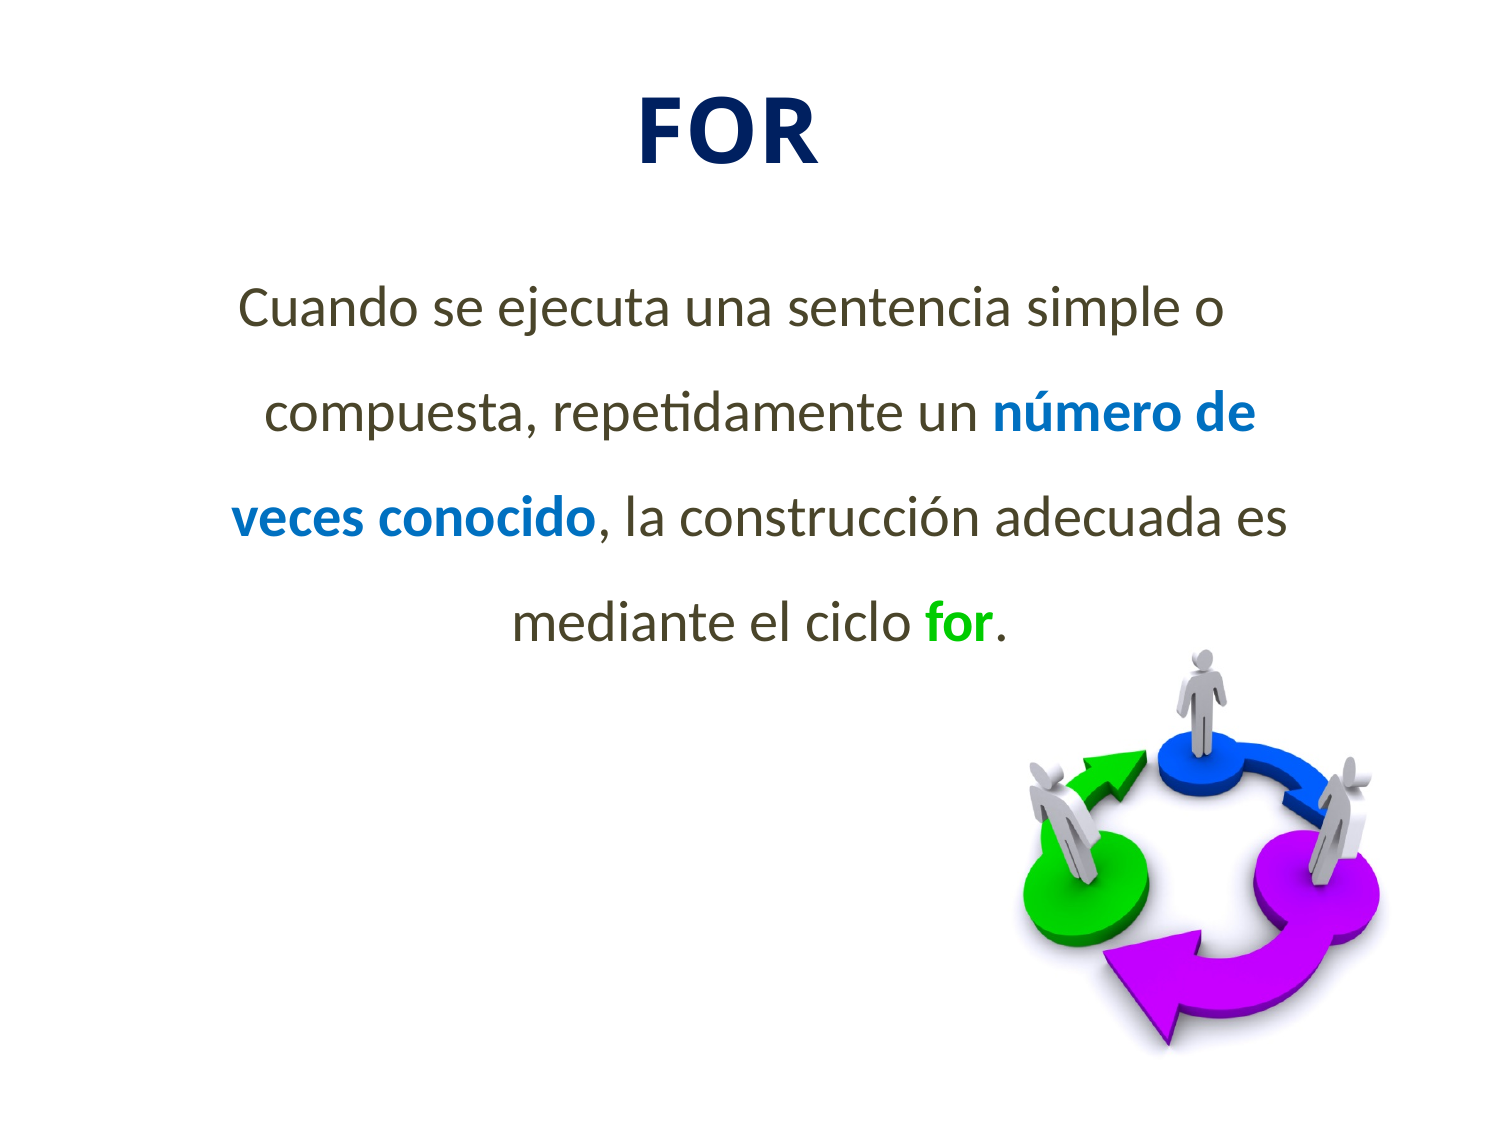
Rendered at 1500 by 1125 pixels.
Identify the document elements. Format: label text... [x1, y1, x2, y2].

picture [997, 633, 1400, 1074]
list Cuando se ejecuta una sentencia simple o compuesta, repetidamente un número de veces conocido, la construcción adecuada es mediante el ciclo for. [135, 225, 1329, 663]
title FOR [572, 33, 881, 221]
